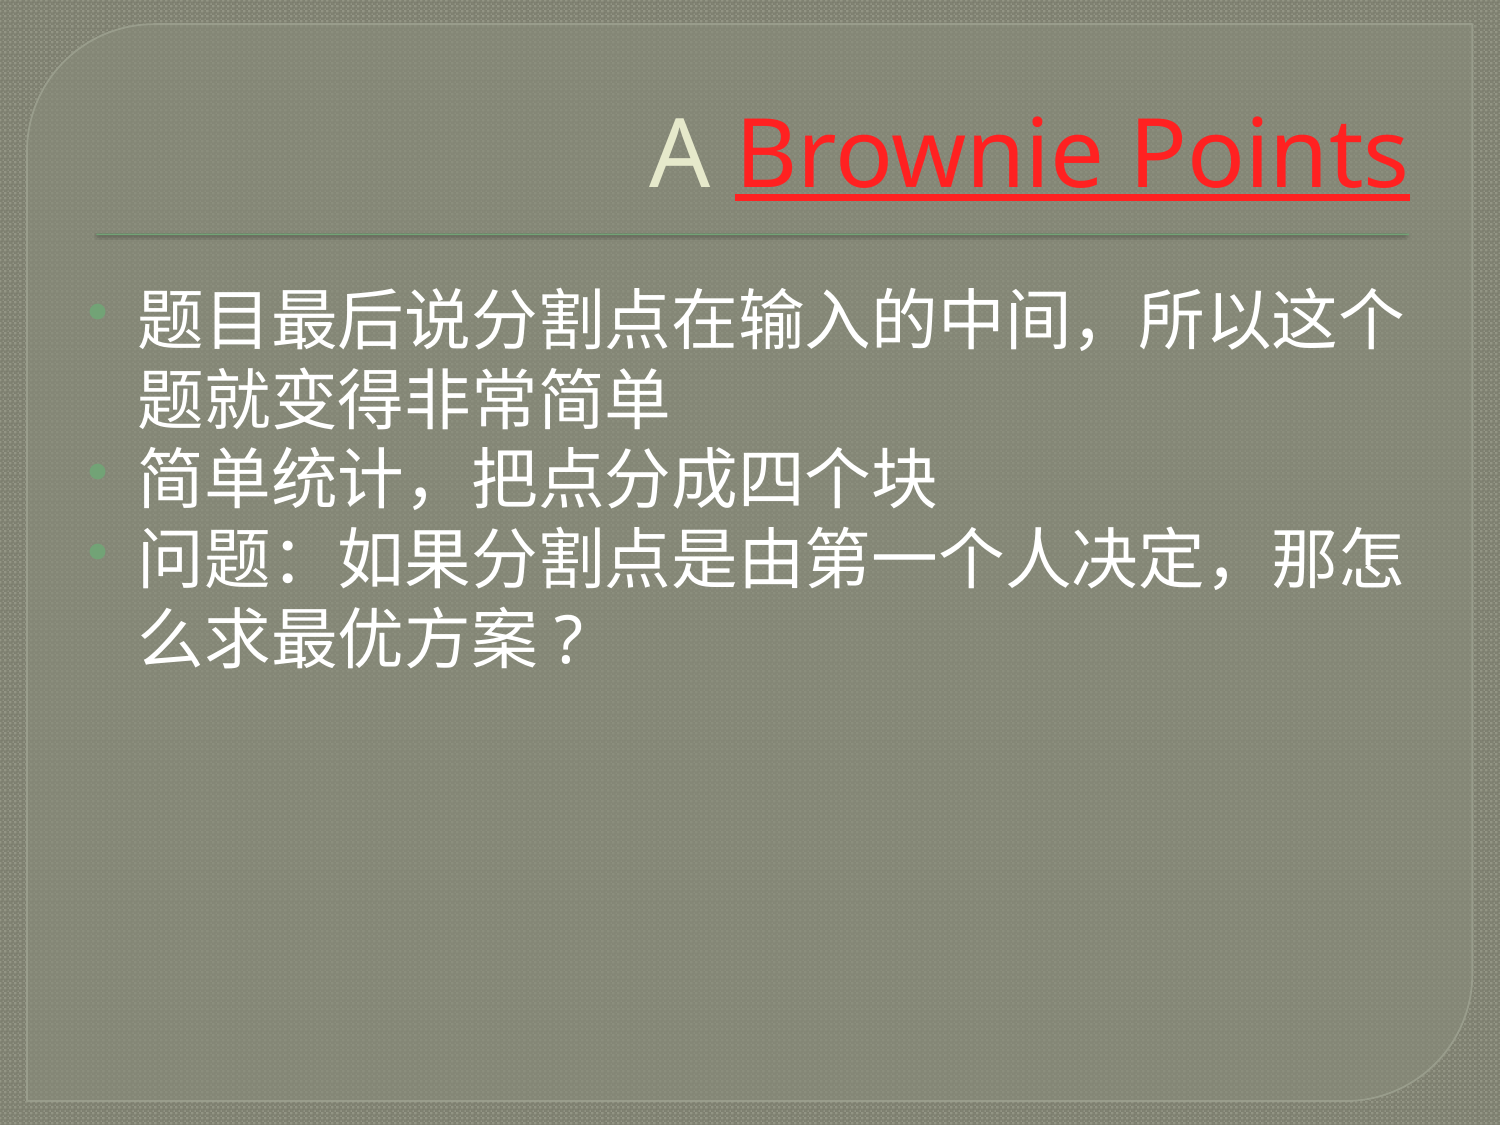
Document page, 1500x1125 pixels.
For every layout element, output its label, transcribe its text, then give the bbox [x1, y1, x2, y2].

title A Brownie Points [75, 41, 1425, 230]
list 题目最后说分割点在输入的中间，所以这个题就变得非常简单 简单统计，把点分成四个块 问题：如果分割点是由第一个人决定，那怎么求最优方案? [75, 270, 1425, 1013]
